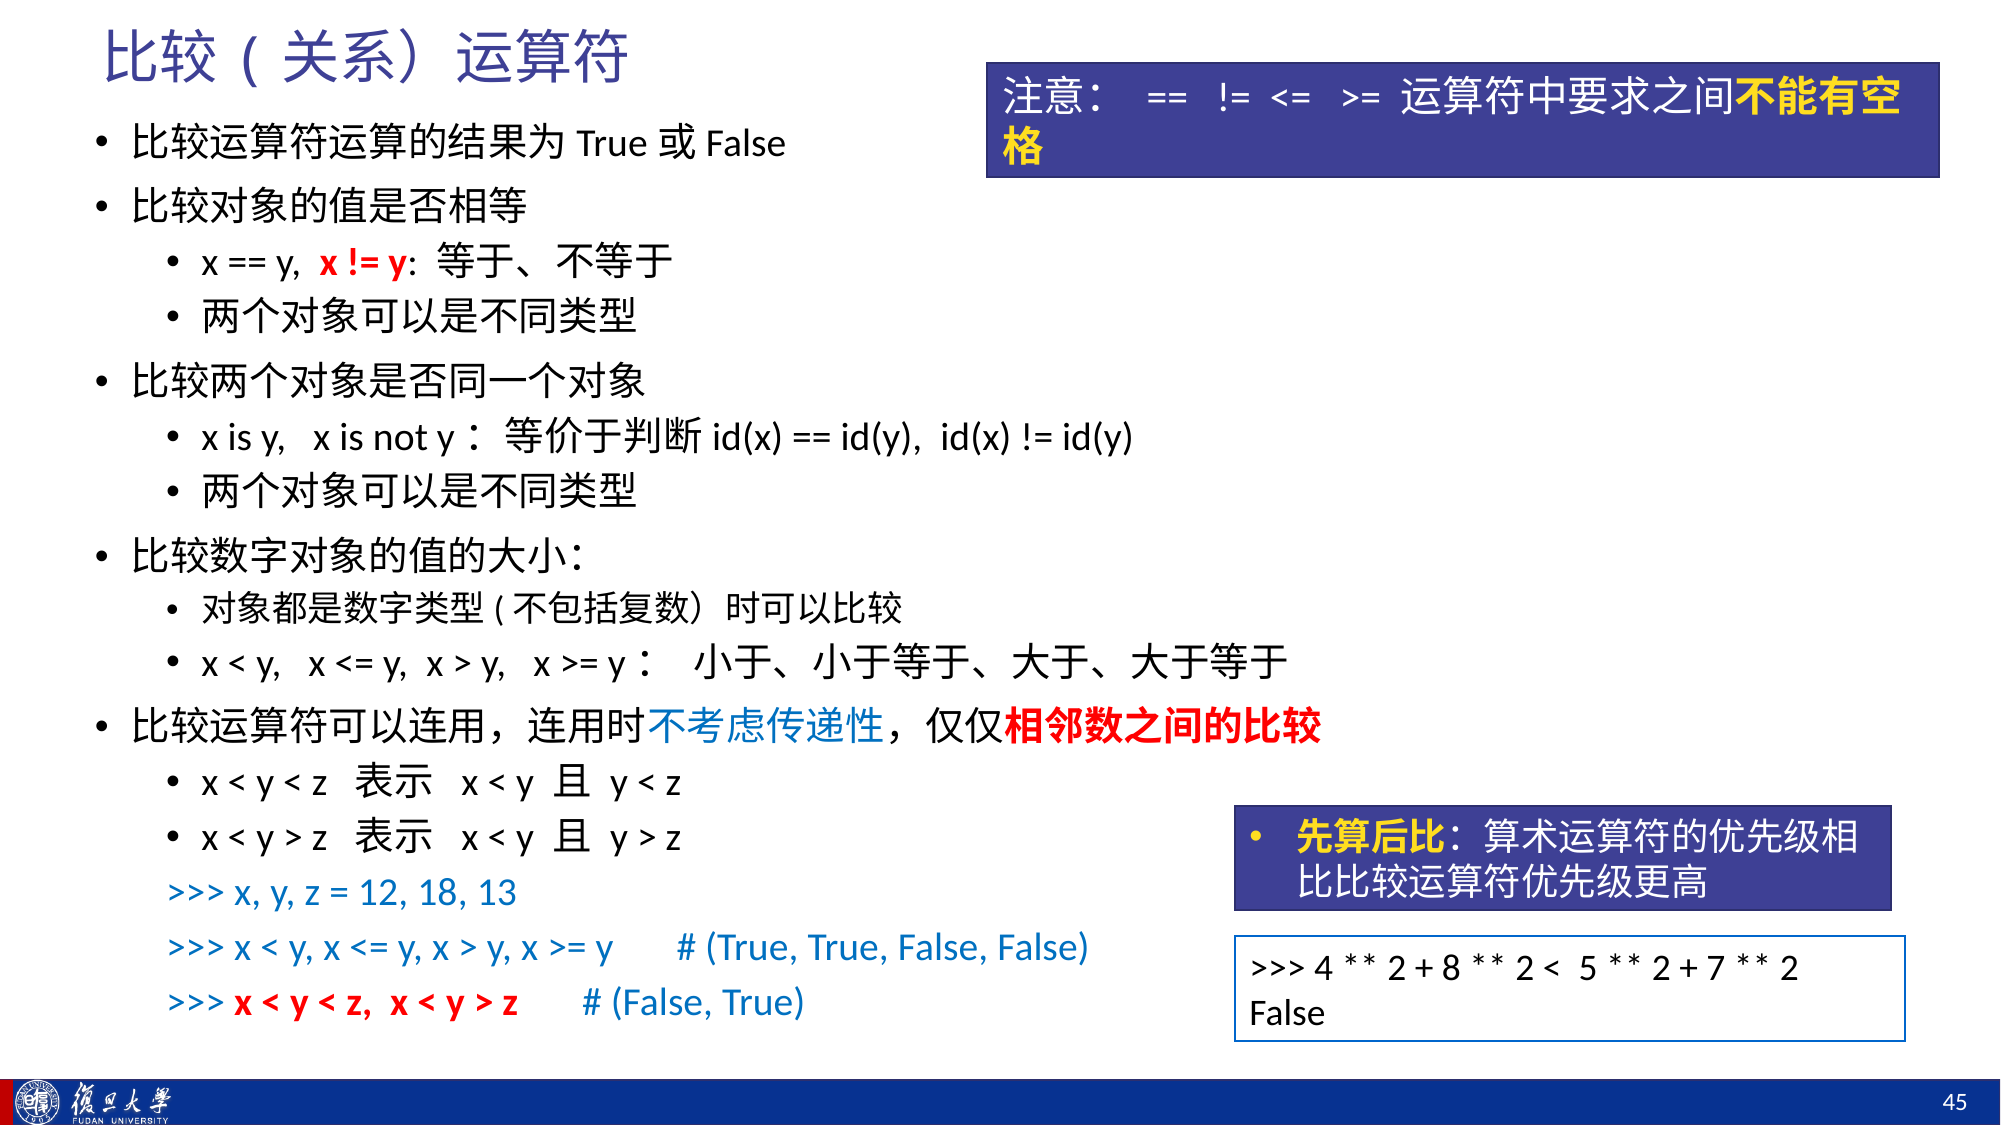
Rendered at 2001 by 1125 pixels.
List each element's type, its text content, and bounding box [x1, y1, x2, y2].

text_box >>> 4 ** 2 + 8 ** 2 < 5 ** 2 + 7 ** 2 False [1234, 935, 1906, 1042]
list 比较运算符运算的结果为True或False 比较对象的值是否相等 x == y, x != y: 等于、不等于 两个对象可以是不同类型 比较两个对象是否同一个对象 x is y, x is not y：等价于判断id(x) == id(y), id(x) != id(y) 两个对象可以是不同类型 比较数字对象的值的大小： 对象都是数字类型(不包括复数）时可以比较 x < y, x <= y, x > y, x >= y： 小于、小于等于、大于、大于等于 比较运算符可以连用，连用时不考虑传递性，仅仅相邻数之间的比较 x < y < z 表示 x < y 且 y < z x < y > z 表示 x < y 且 y > z >>> x, y, z = 12, 18, 13 >>> x < y, x <= y, x > y, x >= y # (True, True, False, False) >>> x < y < z, x < y > z # (False, True) [79, 112, 1932, 1034]
text_box 先算后比：算术运算符的优先级相比比较运算符优先级更高 [1234, 805, 1892, 911]
title 比较(关系）运算符 [86, 6, 1925, 112]
text_box 注意： == != <= >= 运算符中要求之间不能有空格 [986, 62, 1940, 178]
picture [12, 1076, 176, 1125]
